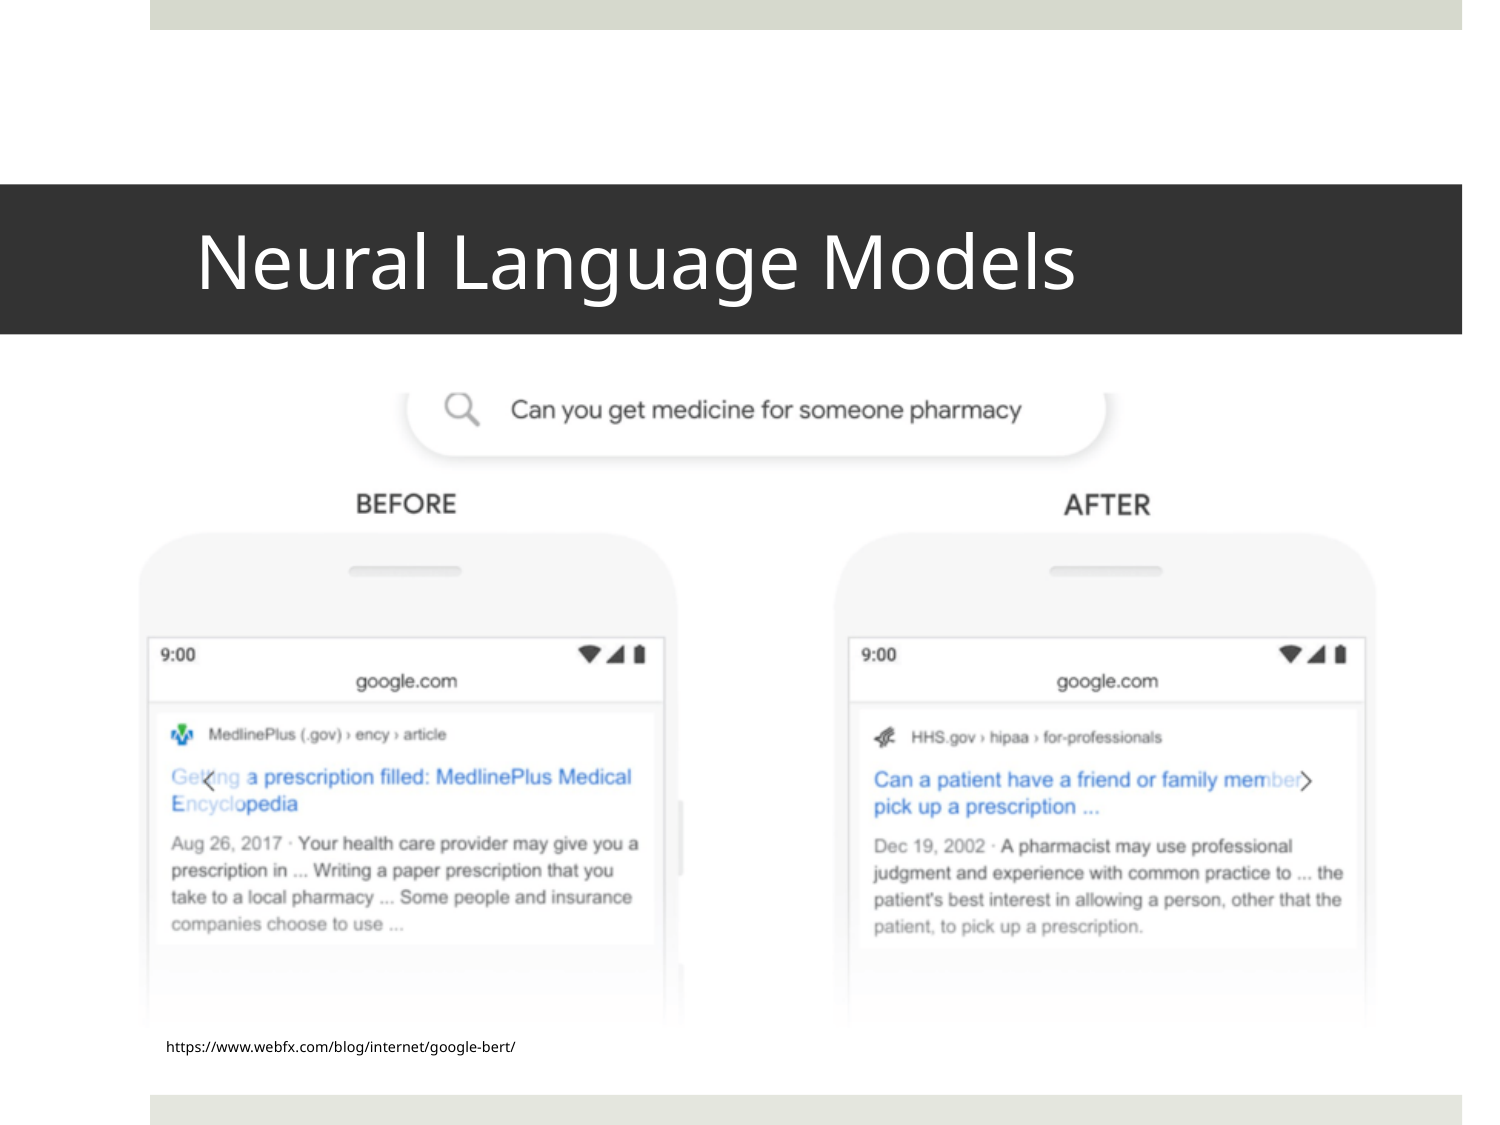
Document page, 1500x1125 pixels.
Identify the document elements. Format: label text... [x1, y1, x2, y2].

text_box https://www.webfx.com/blog/internet/google-bert/ [151, 1027, 1463, 1073]
title Neural Language Models [0, 184, 1463, 335]
picture [104, 357, 1463, 1029]
